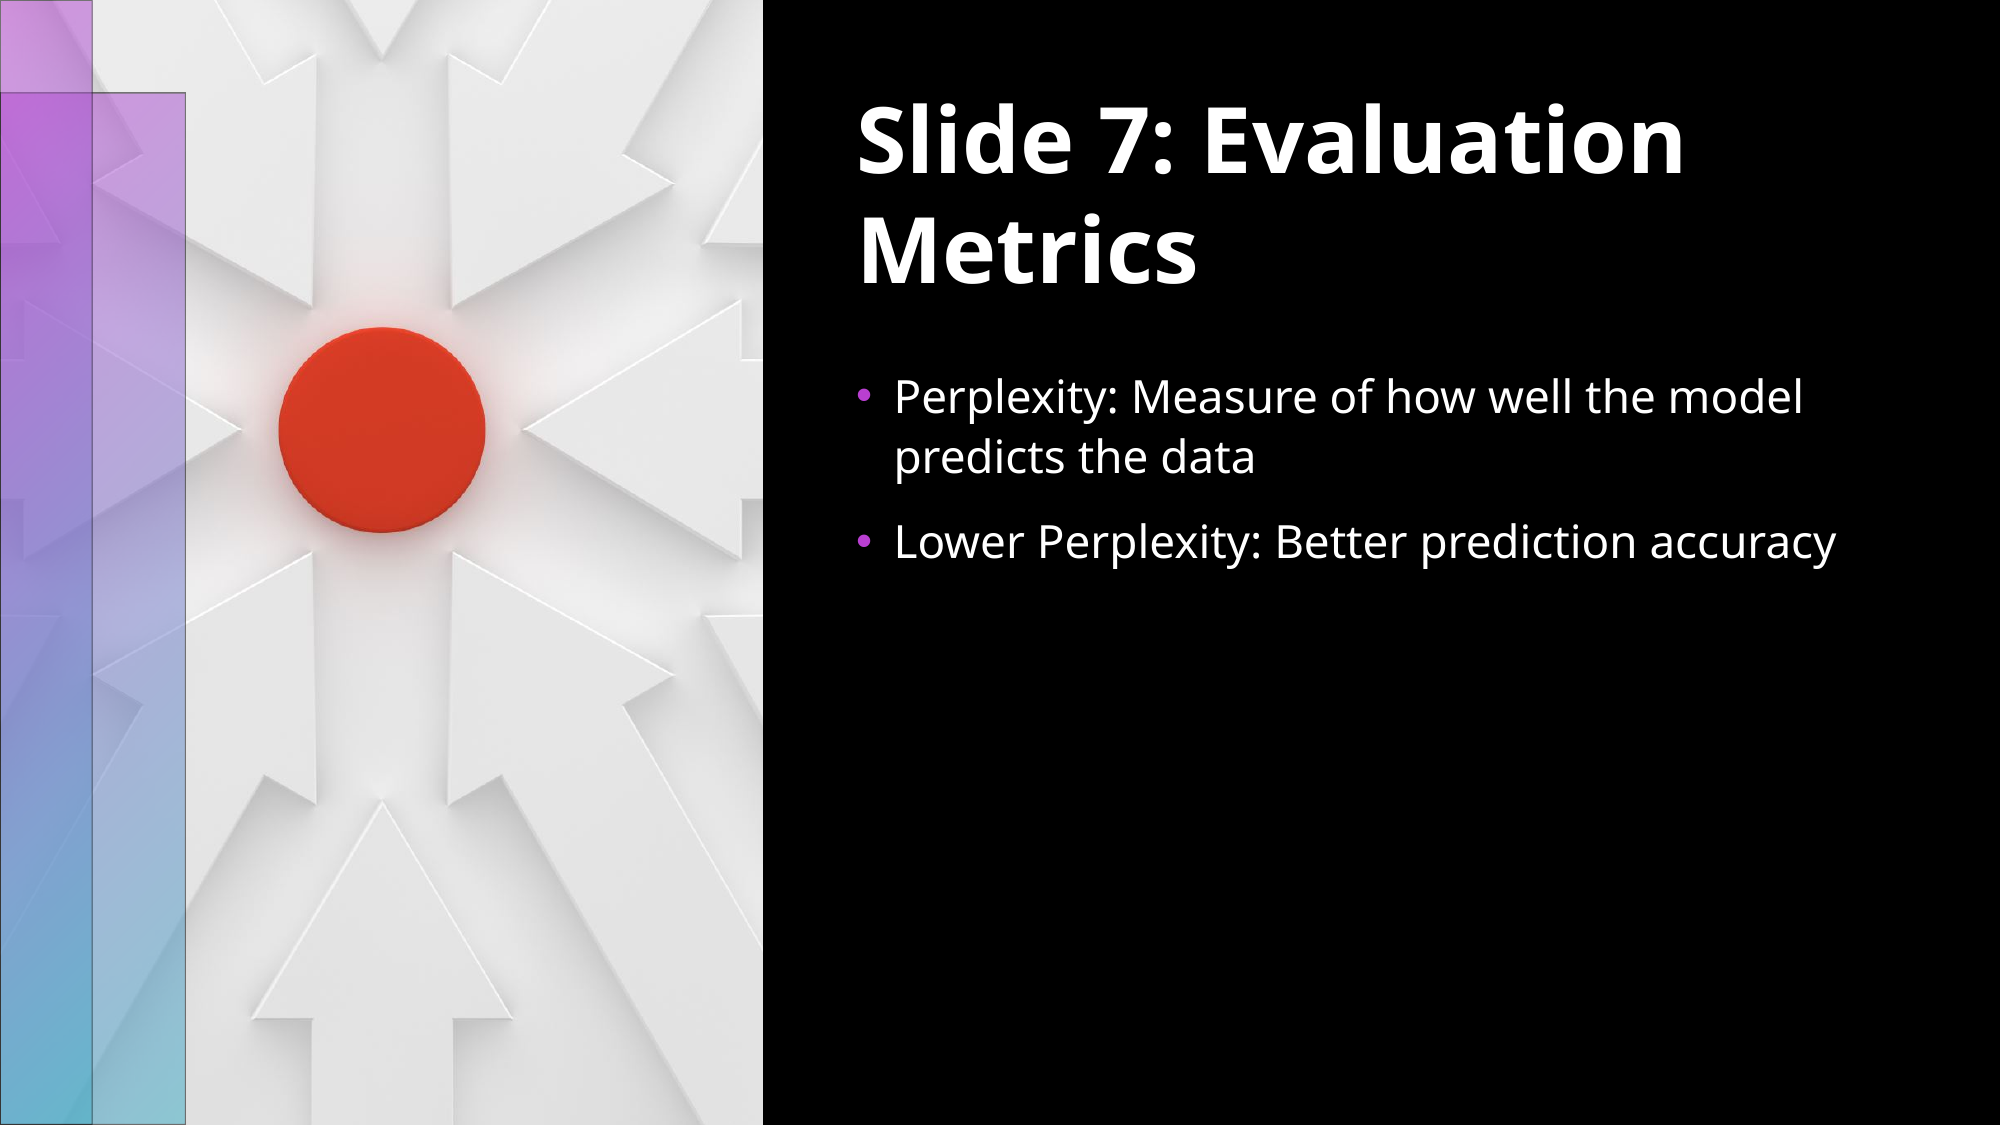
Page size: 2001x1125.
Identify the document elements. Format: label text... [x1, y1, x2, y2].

title Slide 7: Evaluation Metrics [841, 74, 1970, 329]
text_box [763, 0, 2000, 1125]
picture [0, 0, 763, 1125]
list Perplexity: Measure of how well the model predicts the data Lower Perplexity: Better prediction accuracy [841, 354, 1970, 999]
